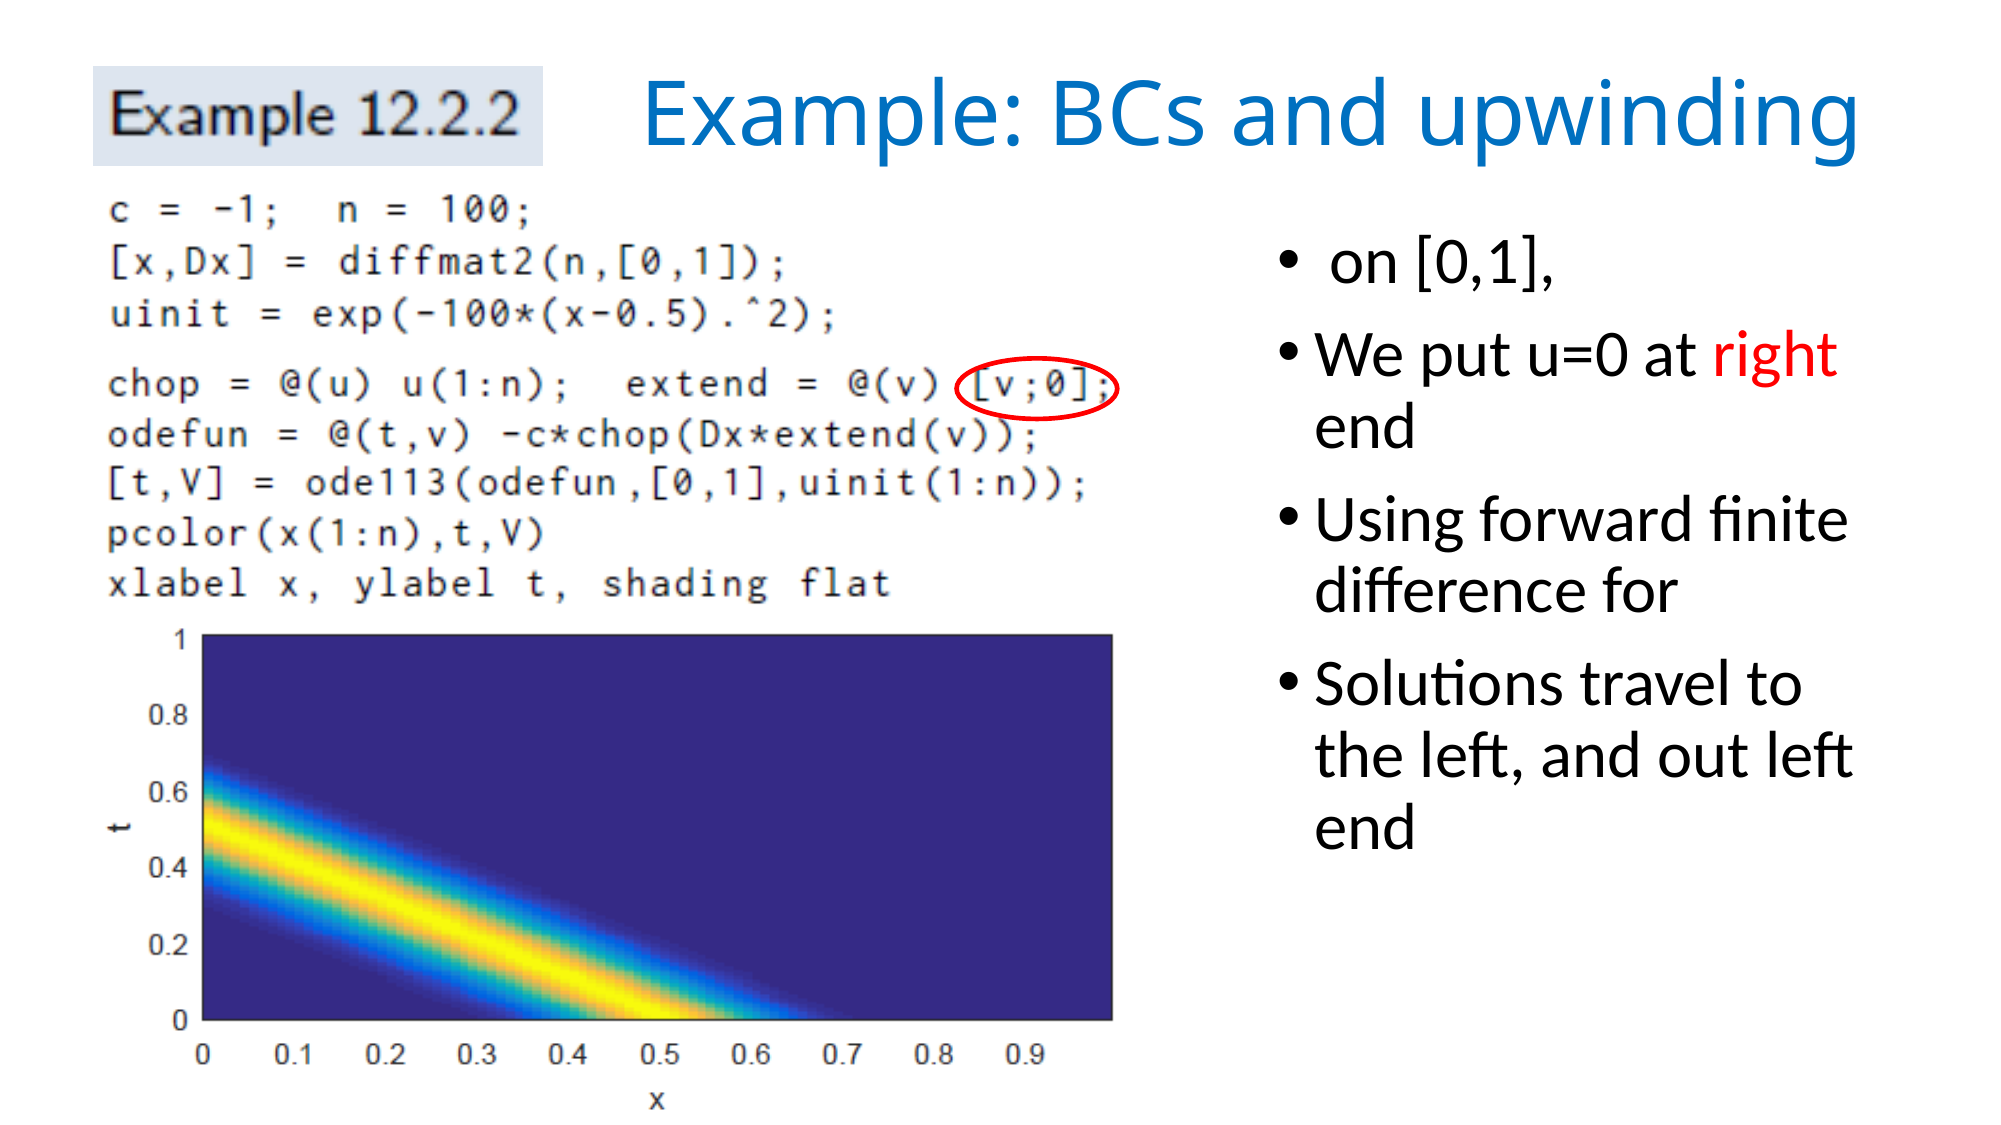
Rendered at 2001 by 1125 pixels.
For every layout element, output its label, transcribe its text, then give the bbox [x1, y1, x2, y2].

title Example: BCs and upwinding [625, 59, 1959, 173]
picture [92, 188, 1134, 1125]
picture [92, 66, 543, 166]
